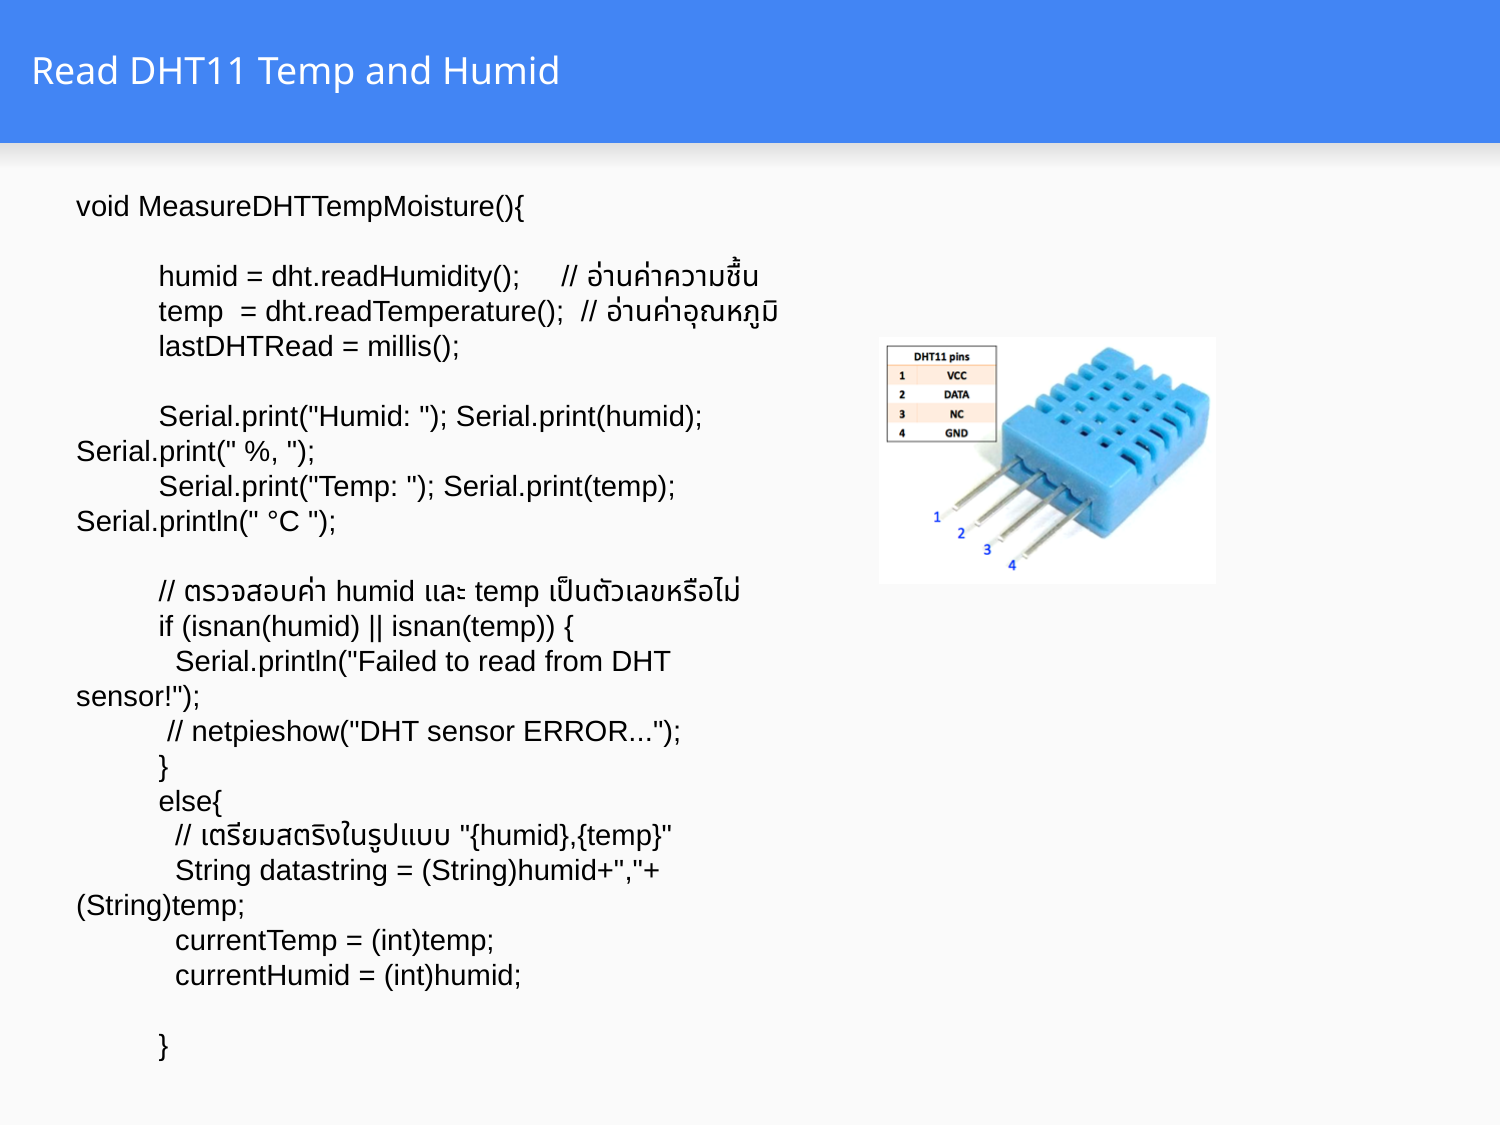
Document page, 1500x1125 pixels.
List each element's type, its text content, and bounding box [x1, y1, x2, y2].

text_box void MeasureDHTTempMoisture(){ humid = dht.readHumidity(); // อ่านค่าความชื้น temp = dht.readTemperature(); // อ่านค่าอุณหภูมิ lastDHTRead = millis(); Serial.print("Humid: "); Serial.print(humid); Serial.print(" %, "); Serial.print("Temp: "); Serial.print(temp); Serial.println(" °C "); // ตรวจสอบค่า humid และ temp เป็นตัวเลขหรือไม่ if (isnan(humid) || isnan(temp)) { Serial.println("Failed to read from DHT sensor!"); // netpieshow("DHT sensor ERROR..."); } else{ // เตรียมสตริงในรูปแบบ "{humid},{temp}" String datastring = (String)humid+","+(String)temp; currentTemp = (int)temp; currentHumid = (int)humid; } [61, 180, 812, 1069]
title Read DHT11 Temp and Humid [16, 3, 1464, 136]
picture [879, 337, 1216, 584]
